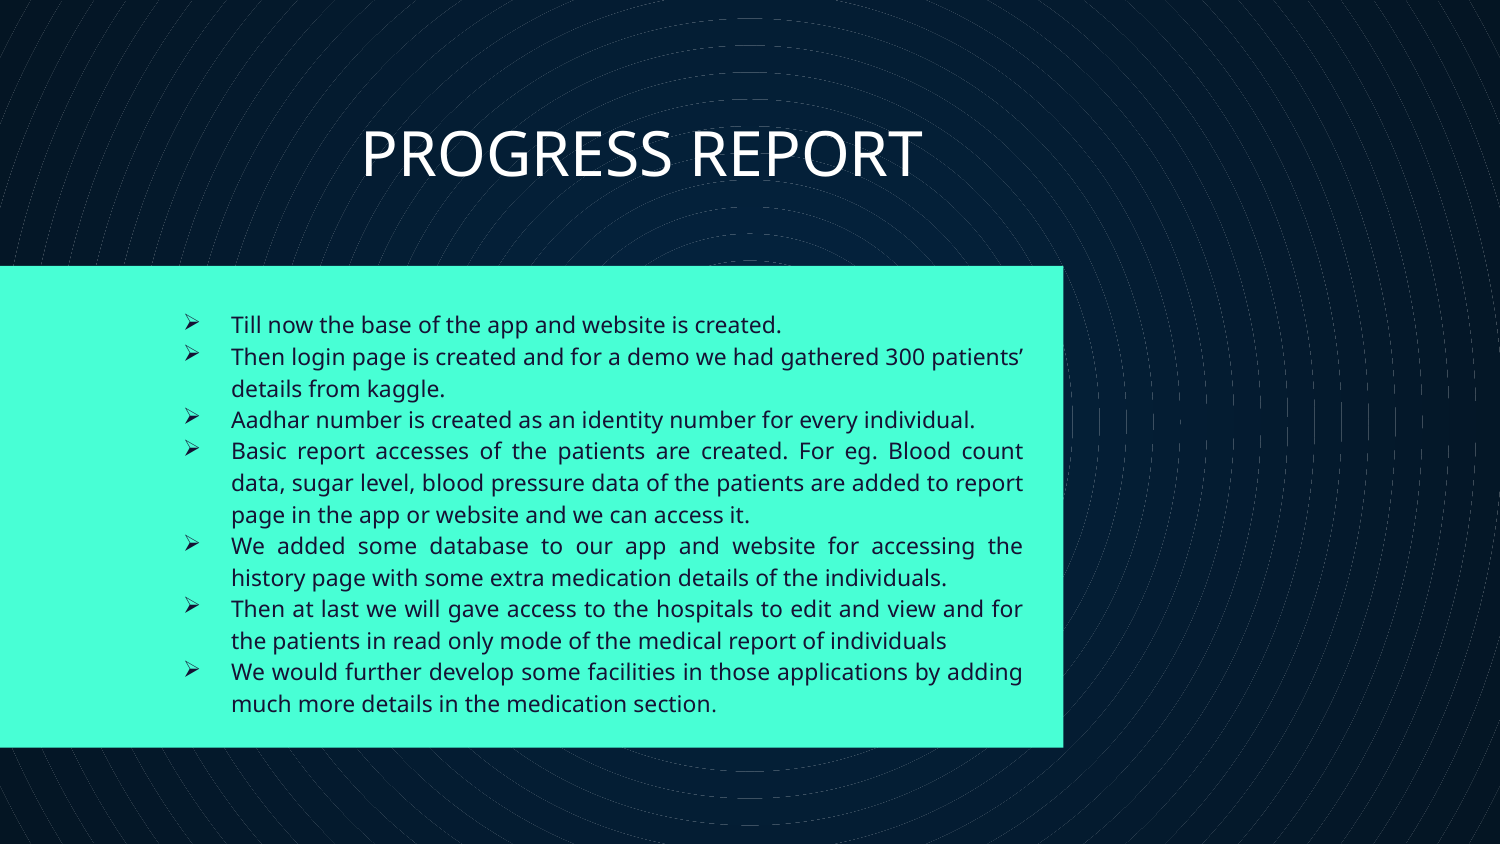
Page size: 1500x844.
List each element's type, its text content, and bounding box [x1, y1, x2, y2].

title PROGRESS REPORT [0, 104, 1286, 205]
list Till now the base of the app and website is created. Then login page is created and for a demo we had gathered 300 patients’ details from kaggle. Aadhar number is created as an identity number for every individual. Basic report accesses of the patients are created. For eg. Blood count data, sugar level, blood pressure data of the patients are added to report page in the app or website and we can access it. We added some database to our app and website for accessing the history page with some extra medication details of the individuals. Then at last we will gave access to the hospitals to edit and view and for the patients in read only mode of the medical report of individuals We would further develop some facilities in those applications by adding much more details in the medication section. [140, 291, 1040, 675]
